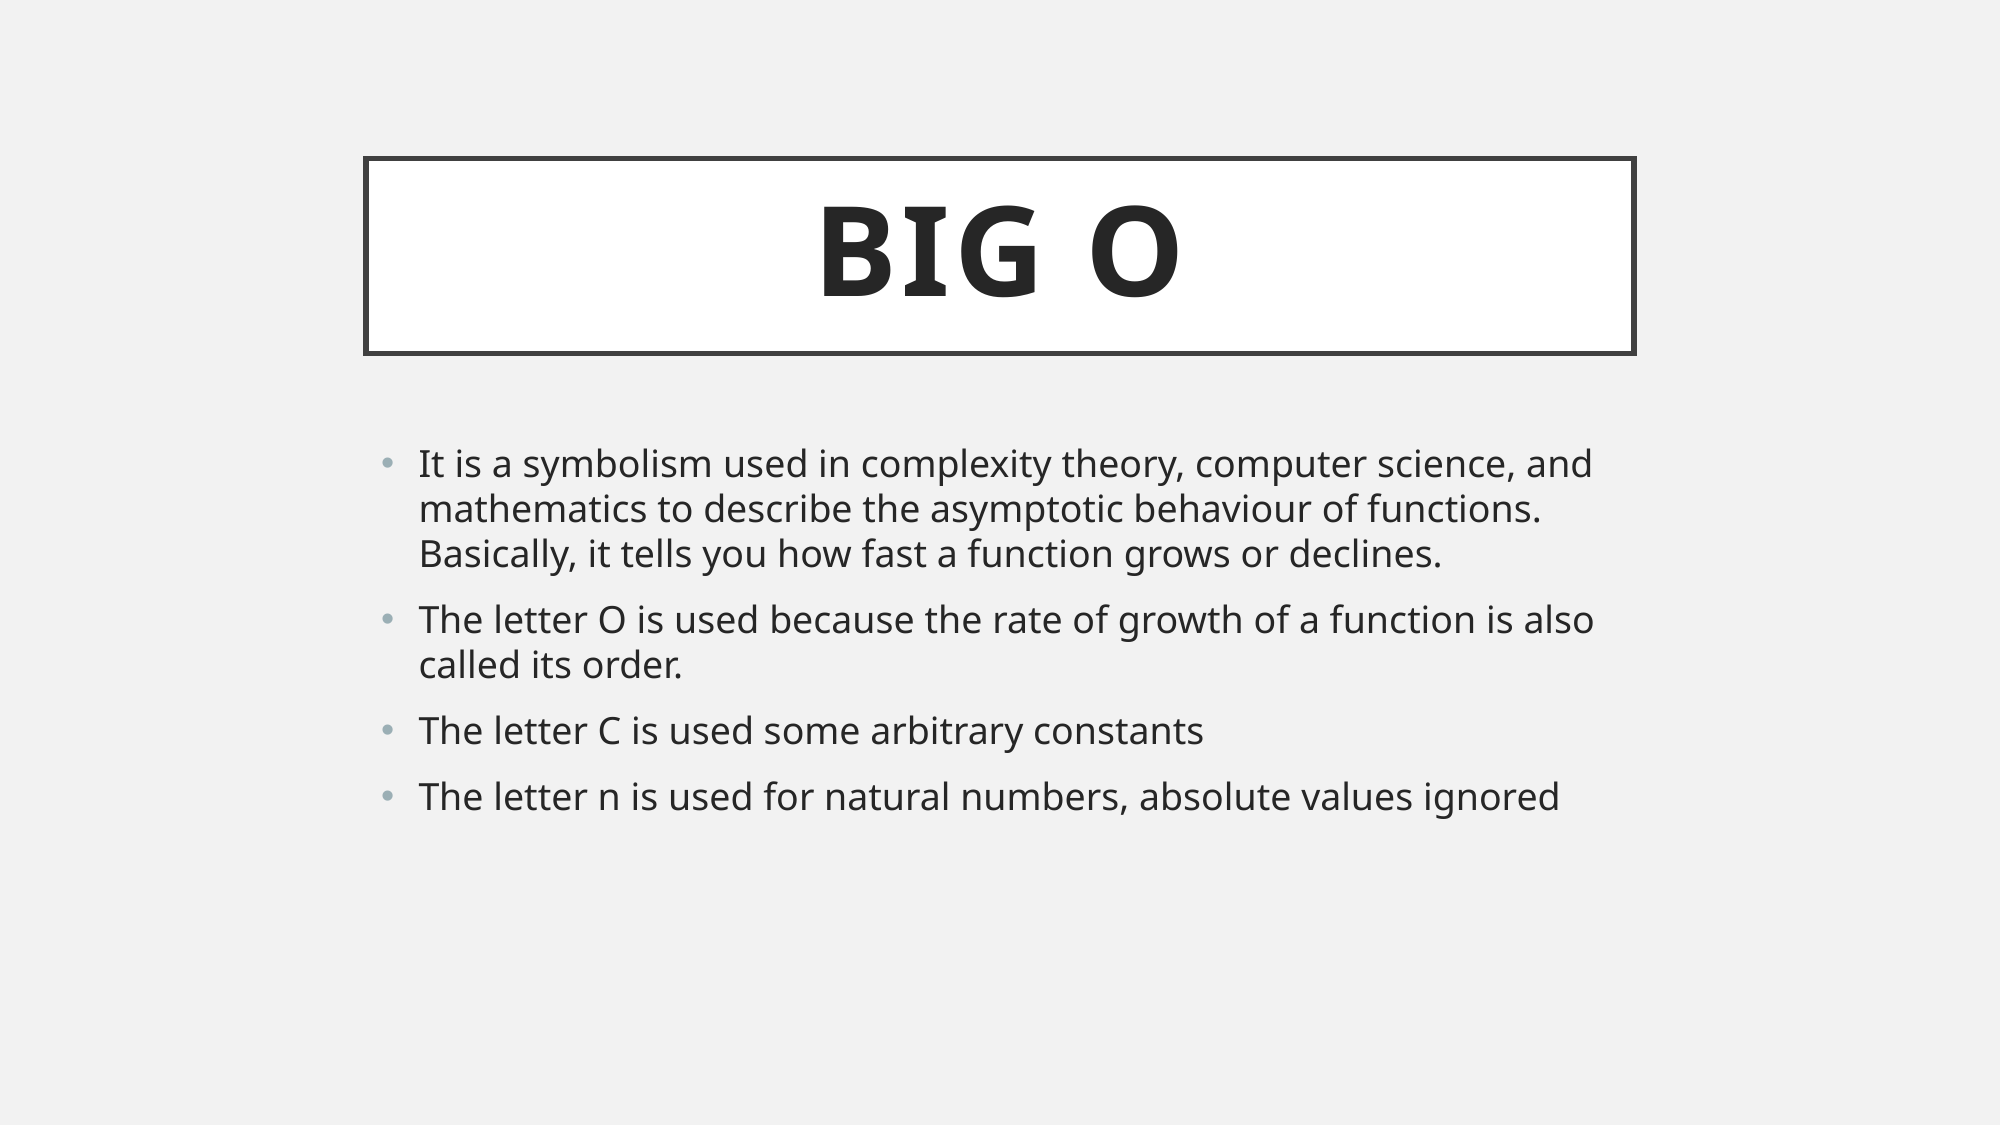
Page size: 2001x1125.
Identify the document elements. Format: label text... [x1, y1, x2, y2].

list It is a symbolism used in complexity theory, computer science, and mathematics to describe the asymptotic behaviour of functions. Basically, it tells you how fast a function grows or declines. The letter O is used because the rate of growth of a function is also called its order. The letter C is used some arbitrary constants The letter n is used for natural numbers, absolute values ignored [366, 432, 1634, 942]
title BIG O [363, 156, 1637, 356]
